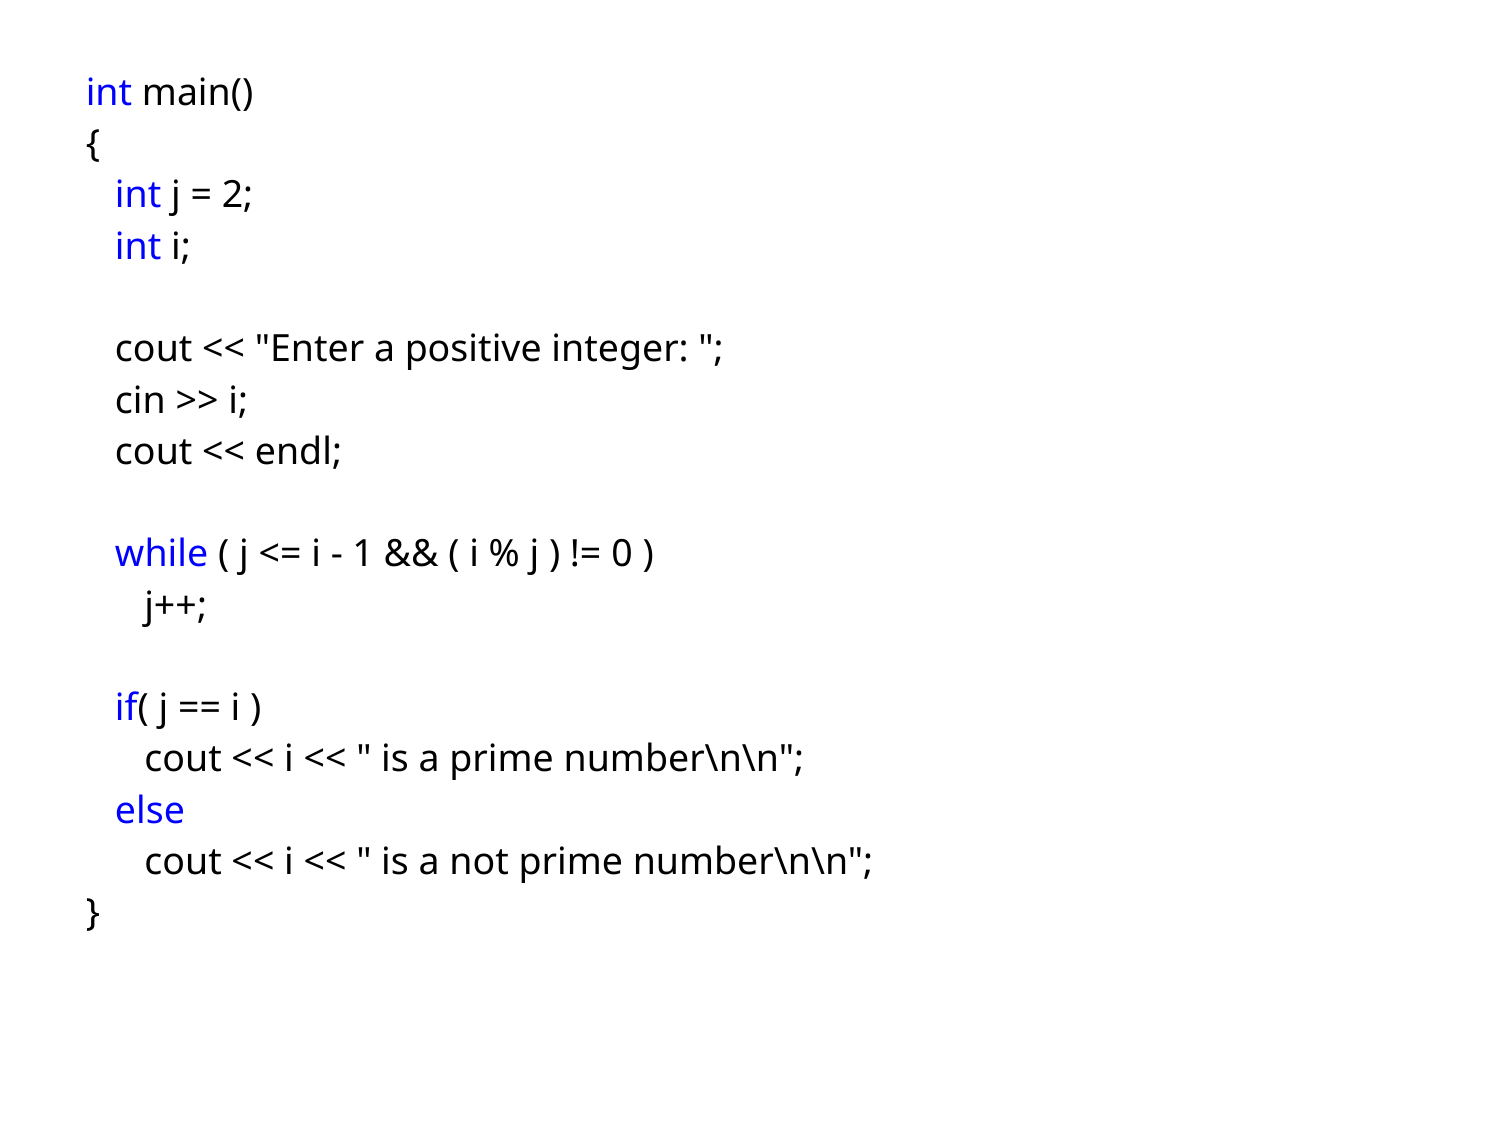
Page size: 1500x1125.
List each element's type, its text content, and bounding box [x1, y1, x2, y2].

list int main() { int j = 2; int i; cout << "Enter a positive integer: "; cin >> i; cout << endl; while ( j <= i - 1 && ( i % j ) != 0 ) j++; if( j == i ) cout << i << " is a prime number\n\n"; else cout << i << " is a not prime number\n\n"; } [70, 60, 1430, 1065]
